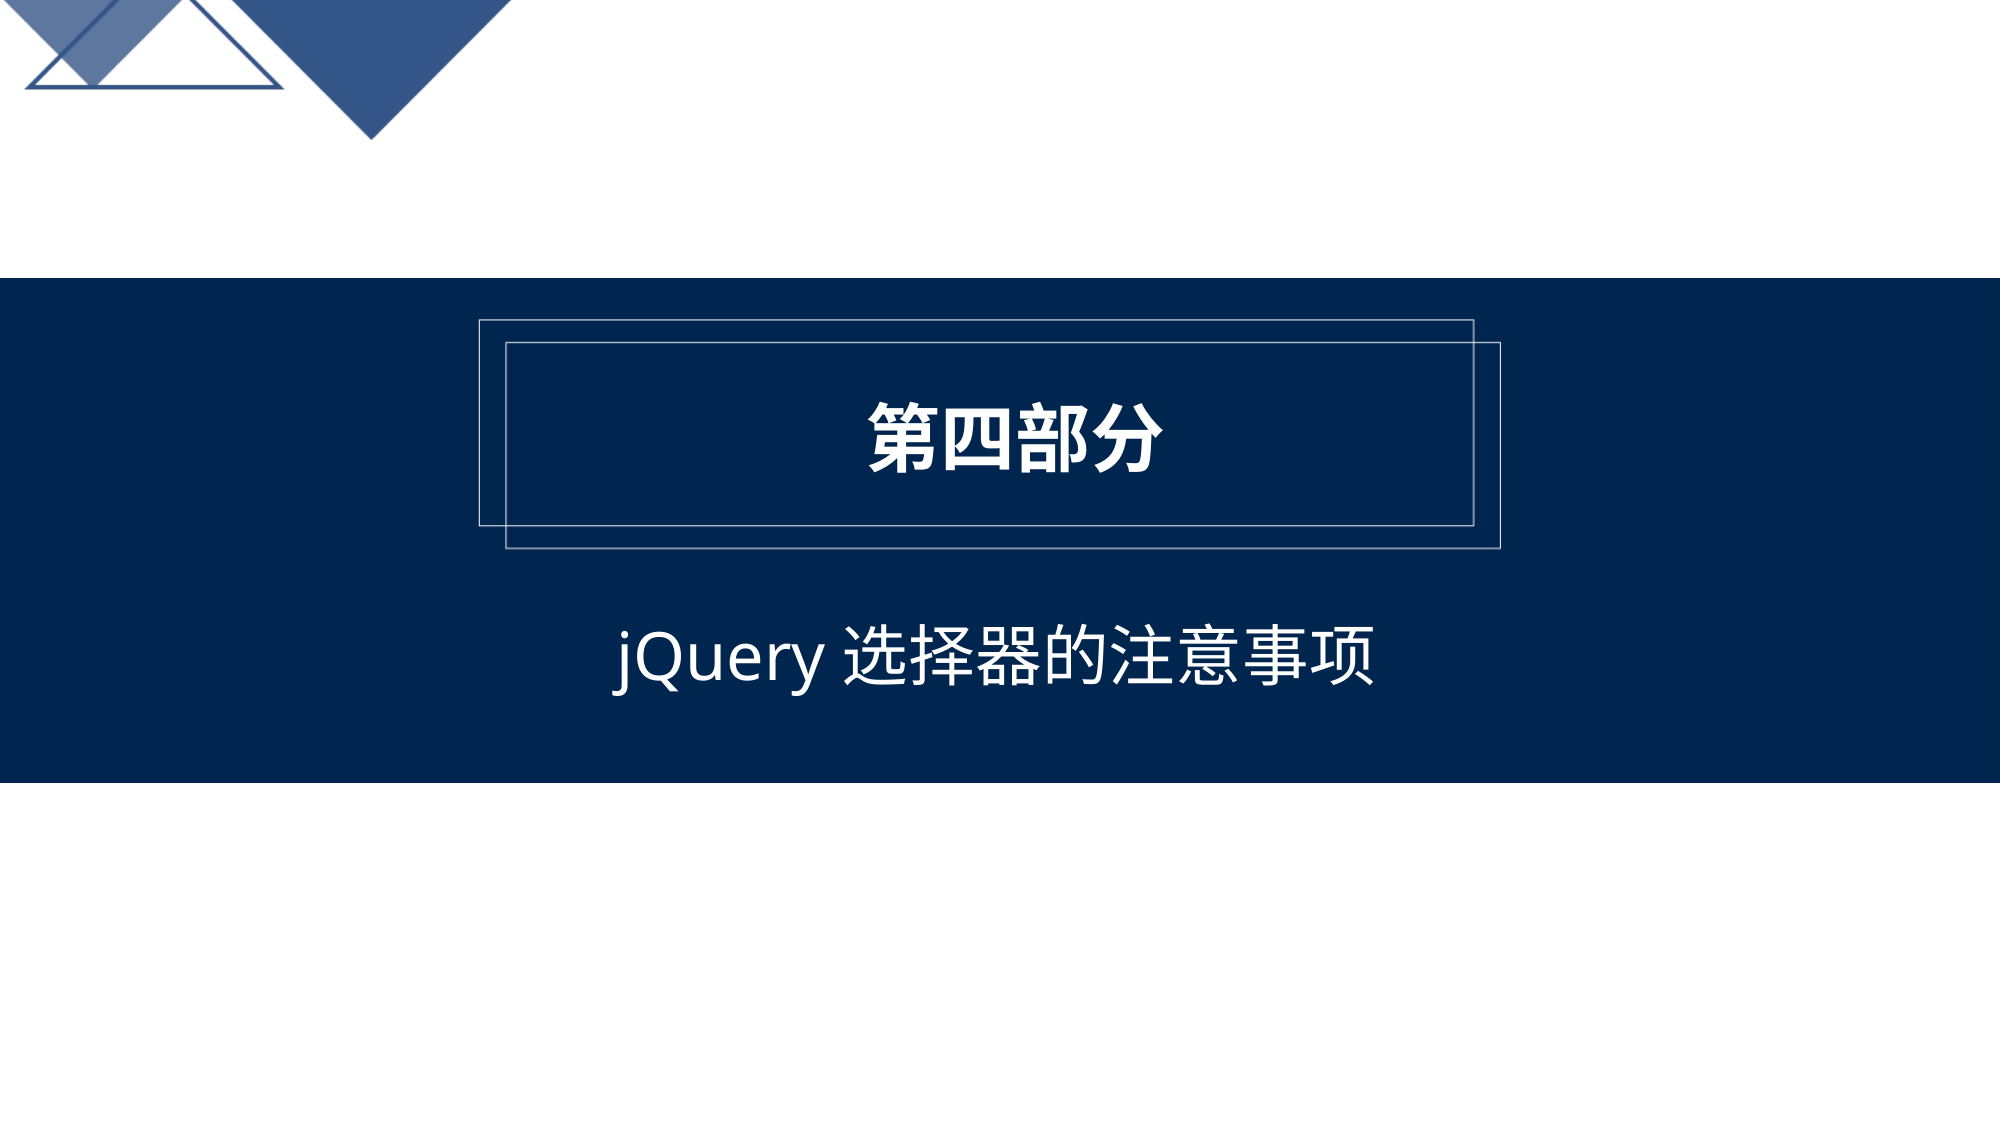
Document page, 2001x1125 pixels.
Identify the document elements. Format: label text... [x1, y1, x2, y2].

picture [0, 278, 2000, 783]
picture [0, 0, 543, 139]
subtitle jQuery选择器的注意事项 [566, 606, 1425, 768]
title 第四部分 [117, 316, 1914, 558]
